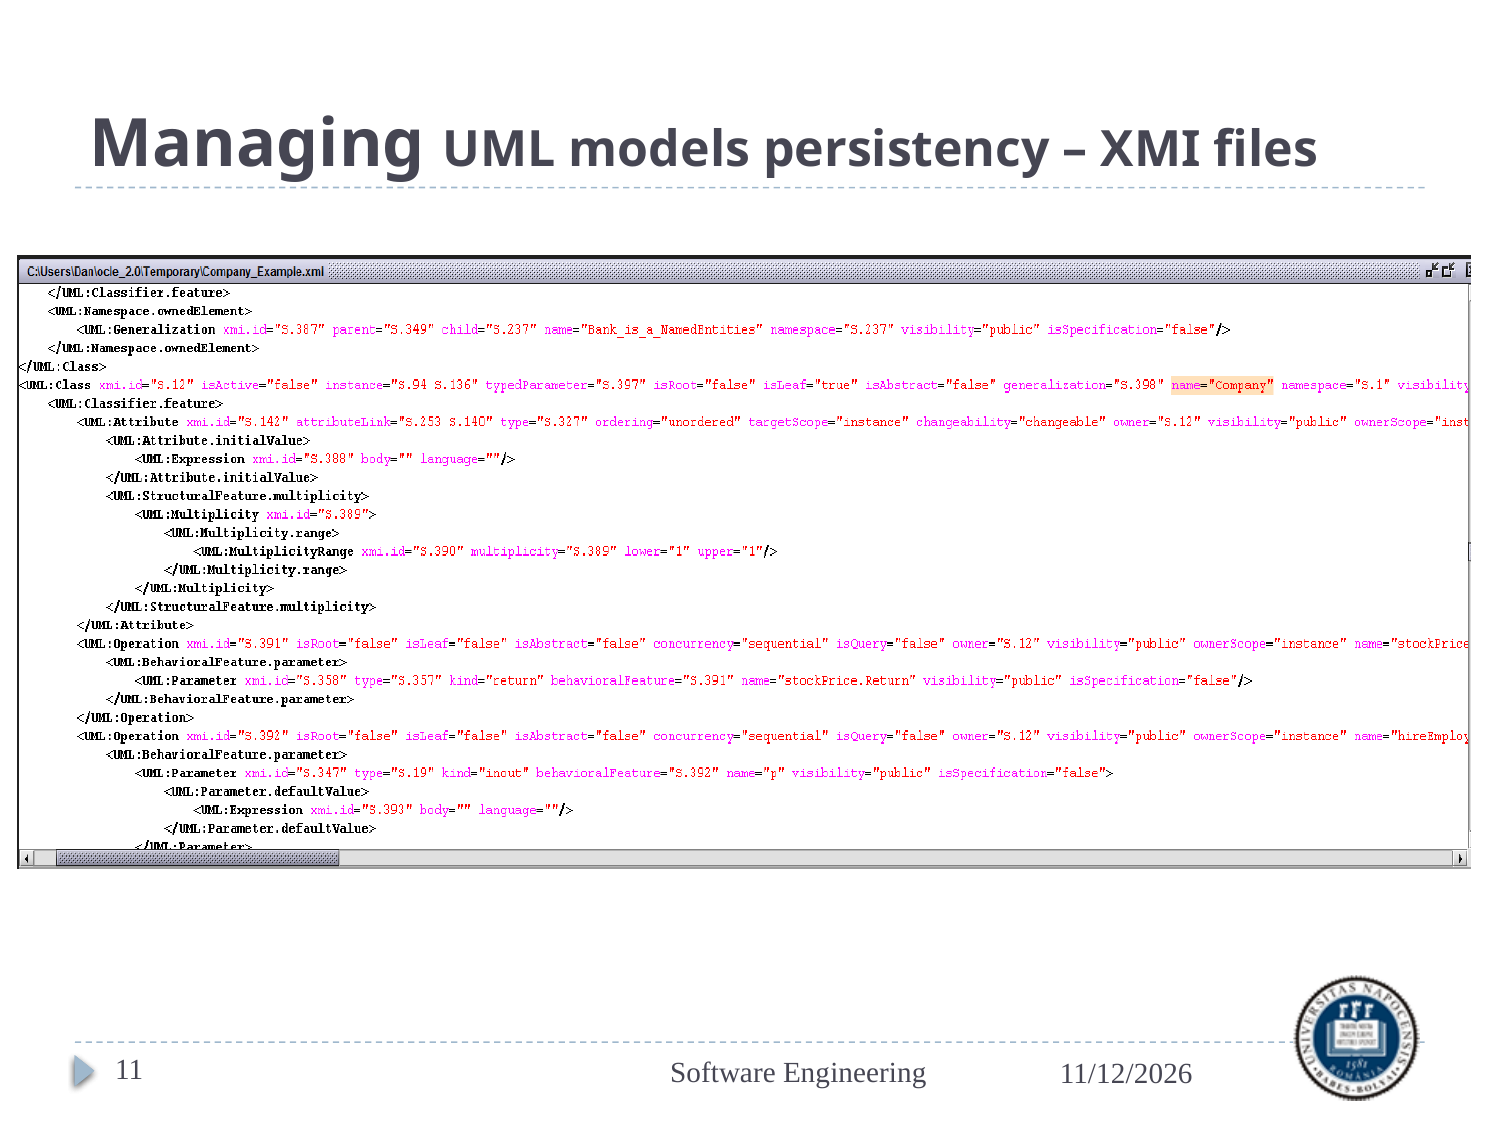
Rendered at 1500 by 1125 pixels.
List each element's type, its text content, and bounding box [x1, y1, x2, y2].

picture [1293, 975, 1420, 1046]
slide_number 11 [100, 1042, 313, 1103]
title Managing UML models persistency – XMI files [75, 37, 1425, 188]
footer Software Engineering [655, 1045, 951, 1106]
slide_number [1045, 1046, 1421, 1107]
picture [17, 255, 1471, 869]
